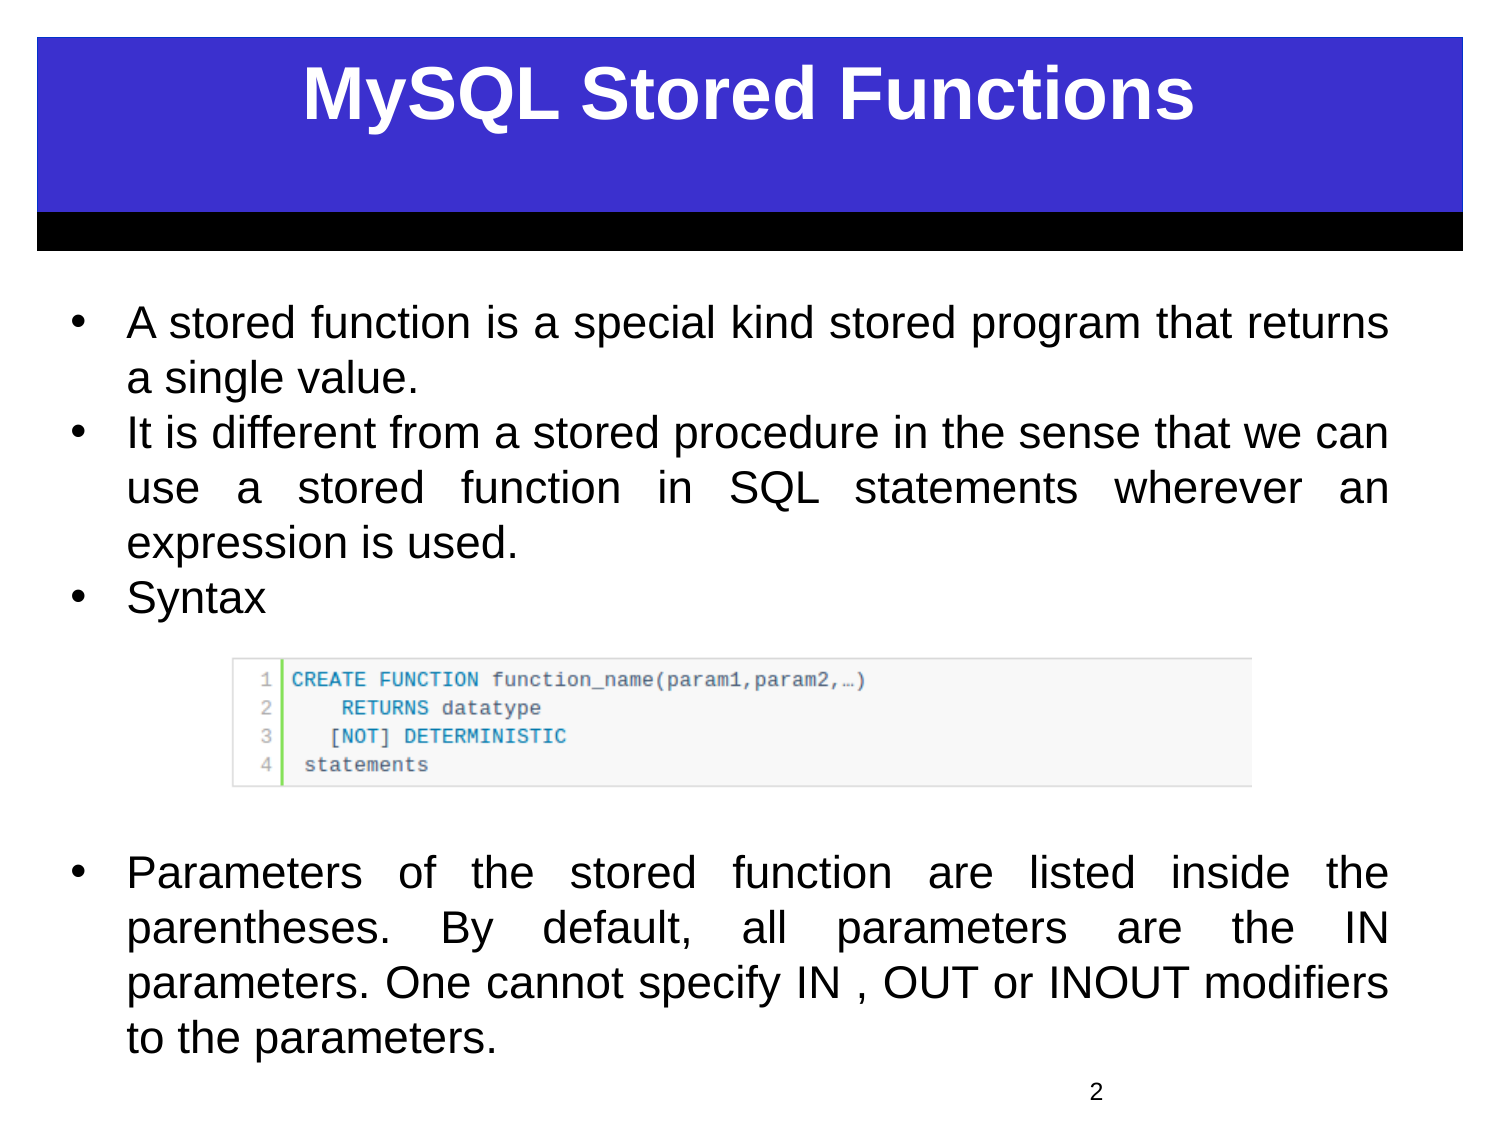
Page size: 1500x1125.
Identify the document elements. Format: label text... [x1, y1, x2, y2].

text_box A stored function is a special kind stored program that returns a single value. It is different from a stored procedure in the sense that we can use a stored function in SQL statements wherever an expression is used. Syntax Parameters of the stored function are listed inside the parentheses. By default, all parameters are the IN parameters. One cannot specify IN , OUT or INOUT modifiers to the parameters. [55, 285, 1406, 1028]
text_box 2 [1074, 1027, 1425, 1088]
text_box MySQL Stored Functions [50, 37, 1450, 213]
picture [212, 647, 1252, 792]
